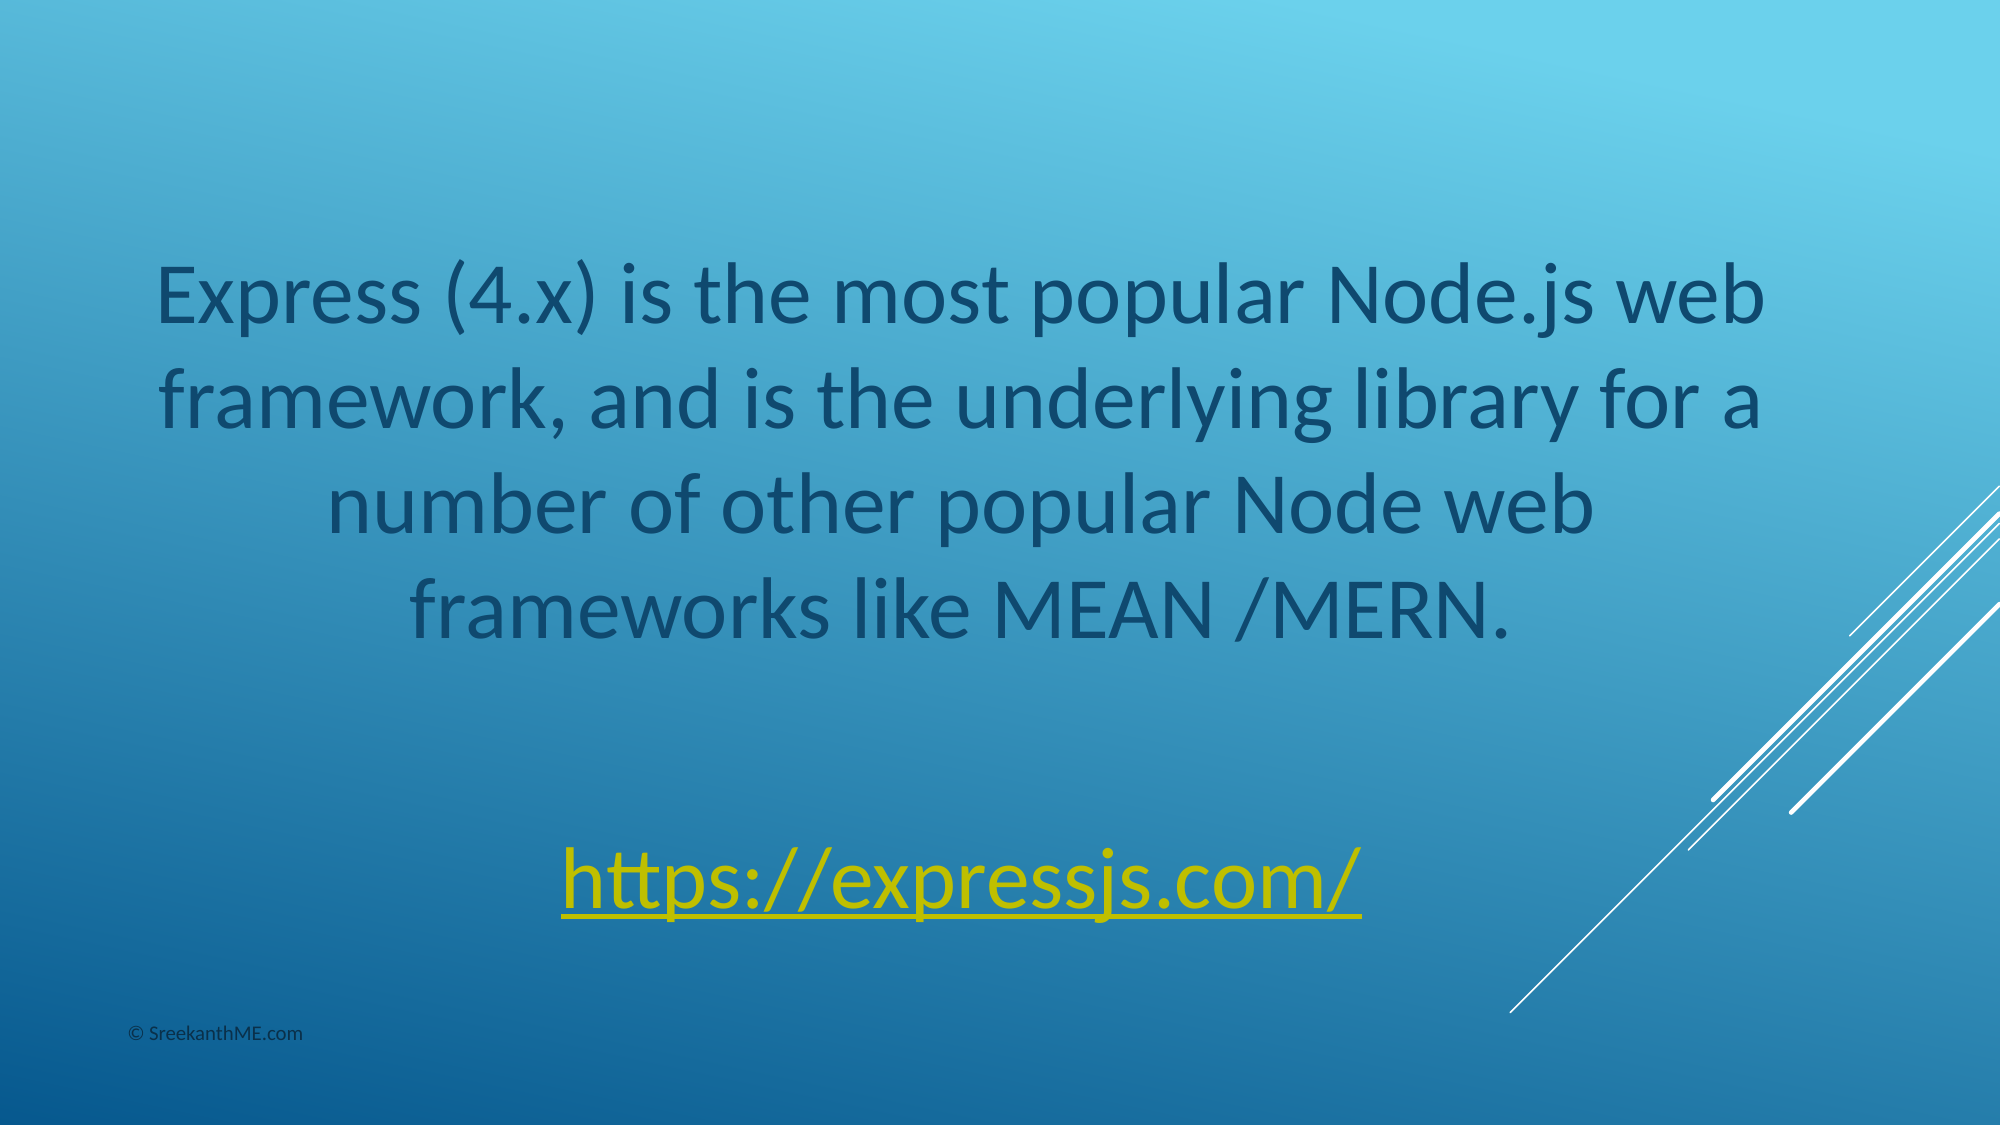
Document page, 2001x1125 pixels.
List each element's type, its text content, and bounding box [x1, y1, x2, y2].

list Express (4.x) is the most popular Node.js web framework, and is the underlying library for a number of other popular Node web frameworks like MEAN /MERN. https://expressjs.com/ [112, 93, 1811, 1043]
footer © SreekanthME.com [112, 1012, 1350, 1073]
